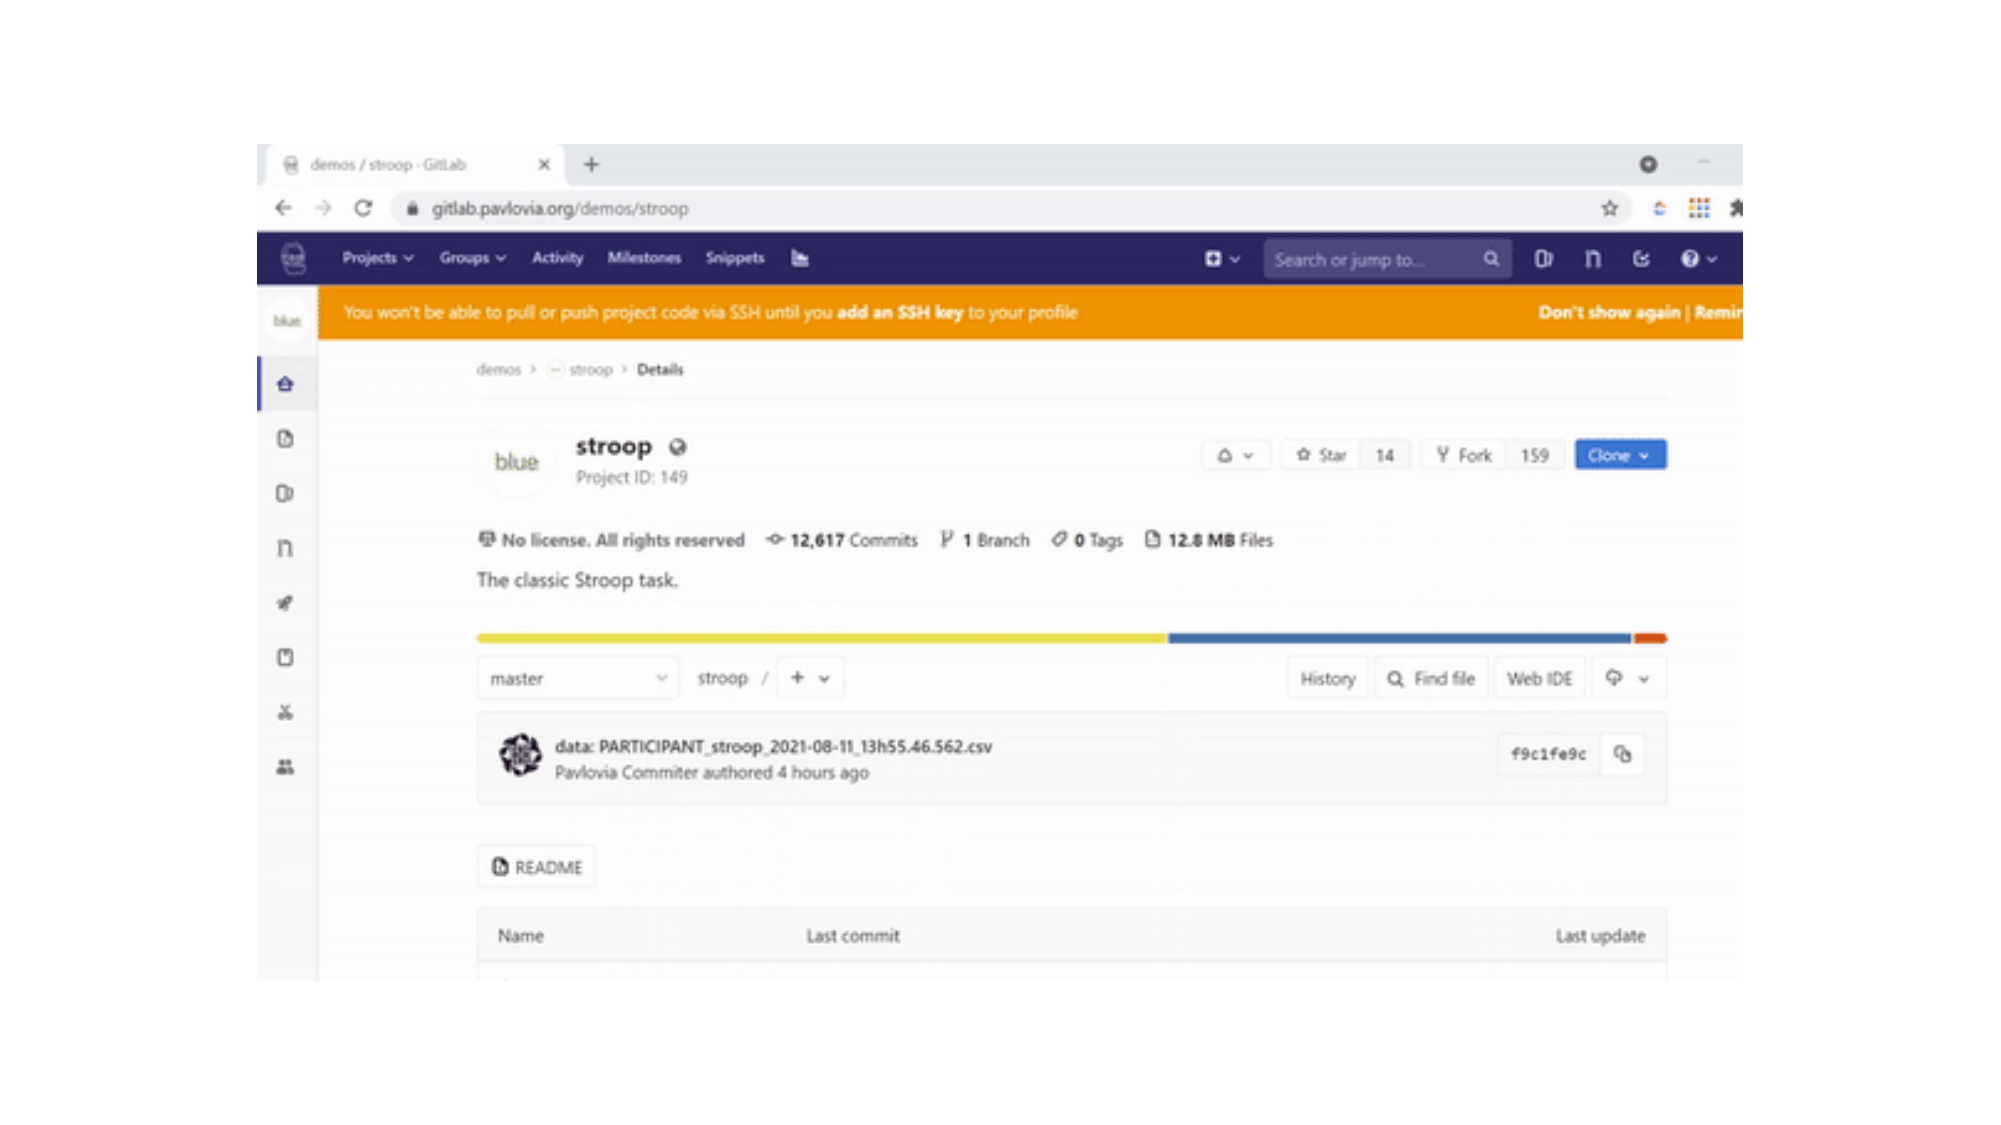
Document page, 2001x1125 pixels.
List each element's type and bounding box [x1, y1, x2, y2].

picture [257, 144, 1743, 981]
